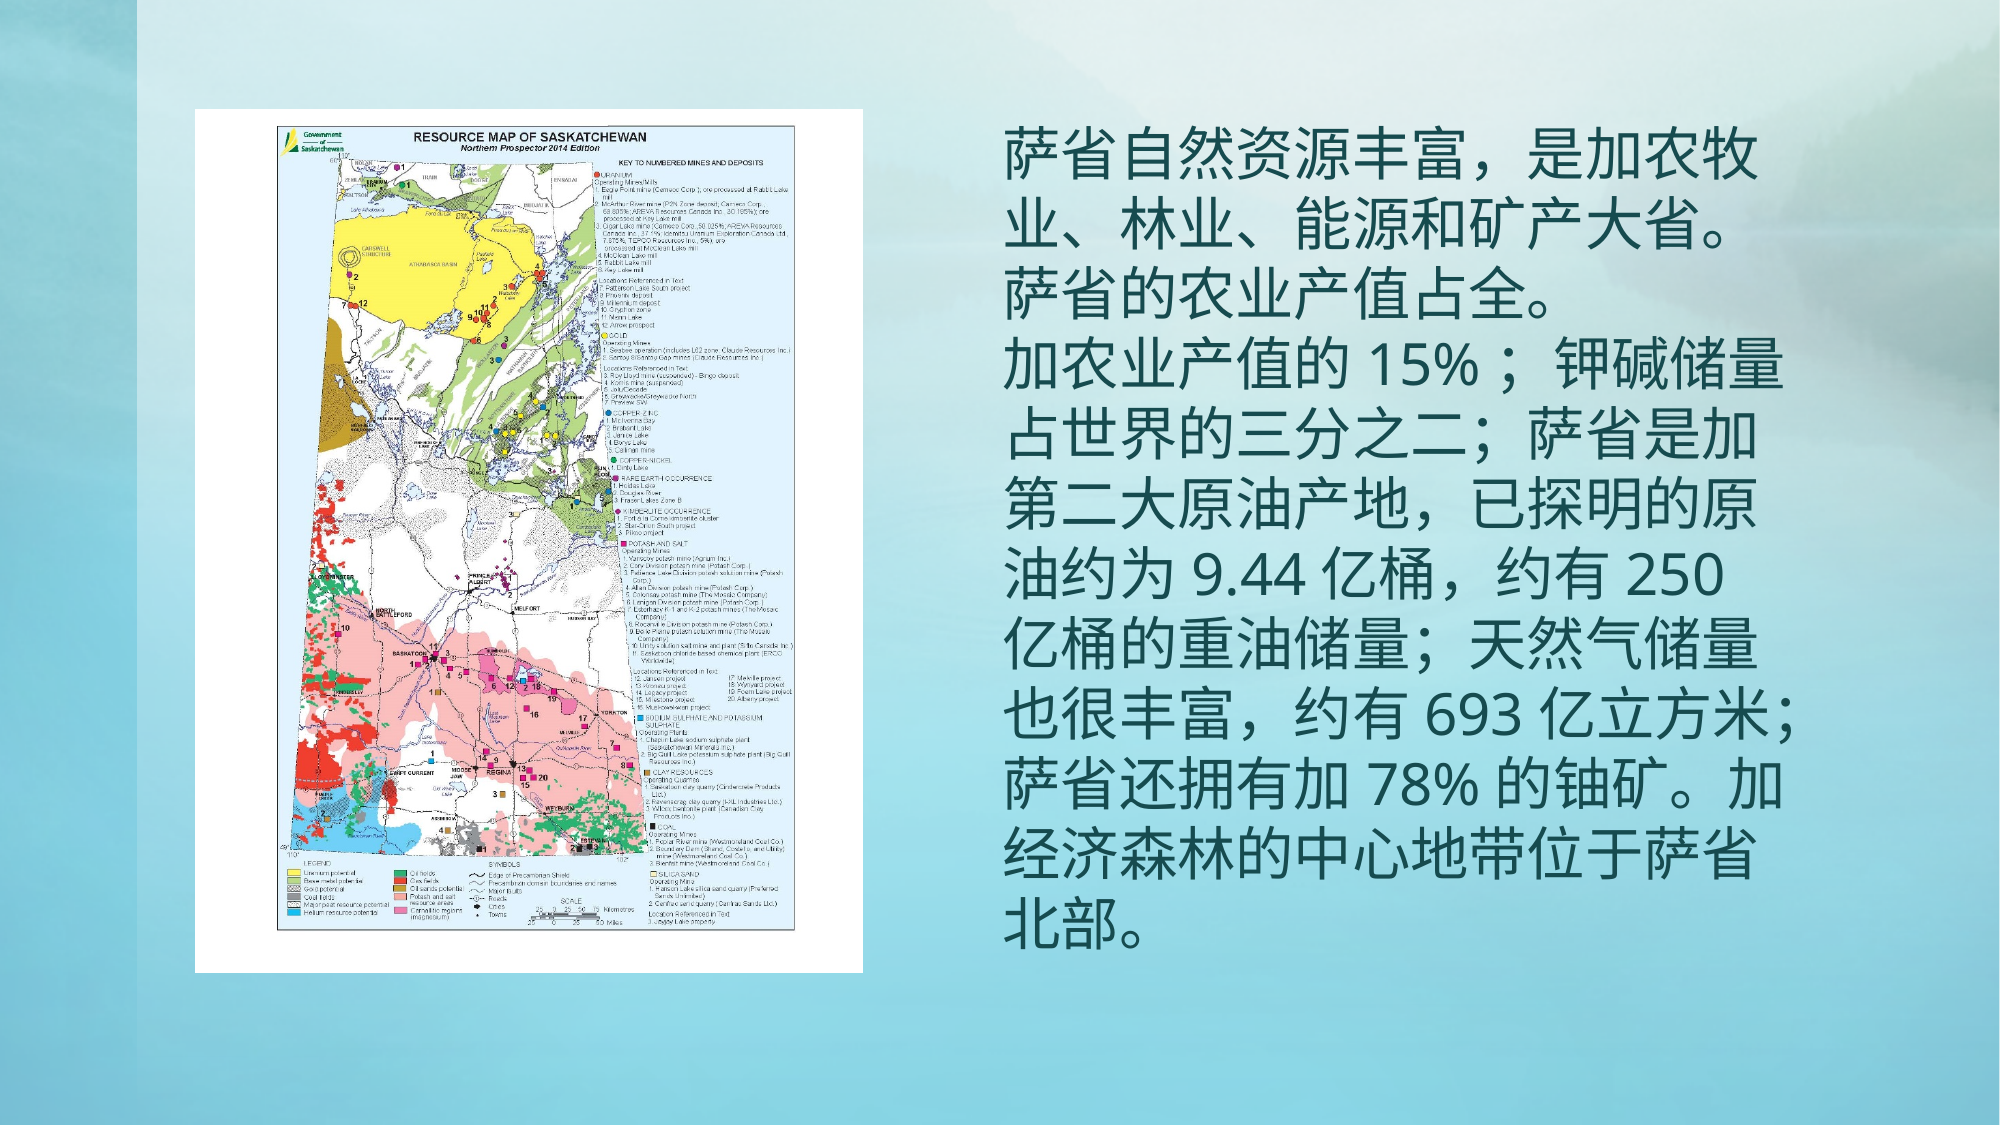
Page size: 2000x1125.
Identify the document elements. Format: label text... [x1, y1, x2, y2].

text_box 萨省自然资源丰富，是加农牧业、林业、能源和矿产大省。萨省的农业产值占全。 加农业产值的15%；钾碱储量占世界的三分之二；萨省是加第二大原油产地，已探明的原油约为9.44亿桶，约有250亿桶的重油储量；天然气储量也很丰富，约有693亿立方米；萨省还拥有加78%的铀矿。加经济森林的中心地带位于萨省北部。 [987, 109, 1803, 965]
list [195, 109, 863, 974]
picture [0, 0, 2000, 1125]
